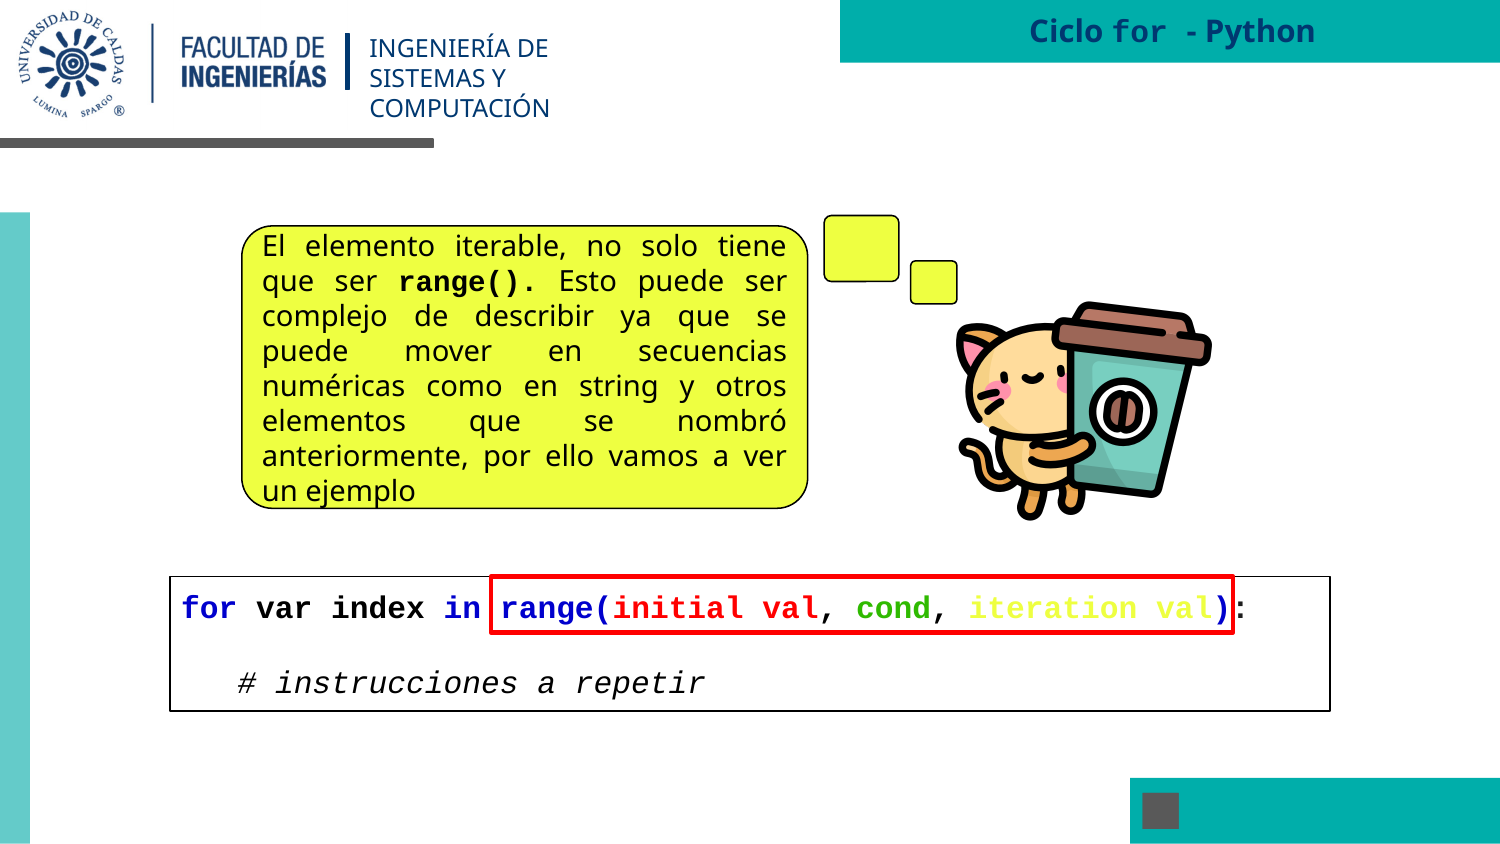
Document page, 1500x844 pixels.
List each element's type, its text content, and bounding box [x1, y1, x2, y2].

picture [956, 283, 1213, 539]
text_box [824, 215, 899, 282]
text_box Ciclo for - Python [847, 0, 1499, 60]
text_box [0, 212, 30, 844]
text_box [490, 576, 1234, 633]
text_box for var index in range(initial val, cond, iteration val): # instrucciones a repetir [169, 576, 1331, 712]
text_box [840, 0, 1500, 63]
text_box El elemento iterable, no solo tiene que ser range(). Esto puede ser complejo de describir ya que se puede mover en secuencias numéricas como en string y otros elementos que se nombró anteriormente, por ello vamos a ver un ejemplo [241, 225, 808, 509]
text_box [910, 260, 957, 304]
text_box [0, 138, 433, 148]
text_box [1130, 777, 1500, 844]
text_box [1142, 792, 1179, 829]
picture [0, 0, 348, 130]
text_box INGENIERÍA DE SISTEMAS Y COMPUTACIÓN [358, 21, 631, 134]
